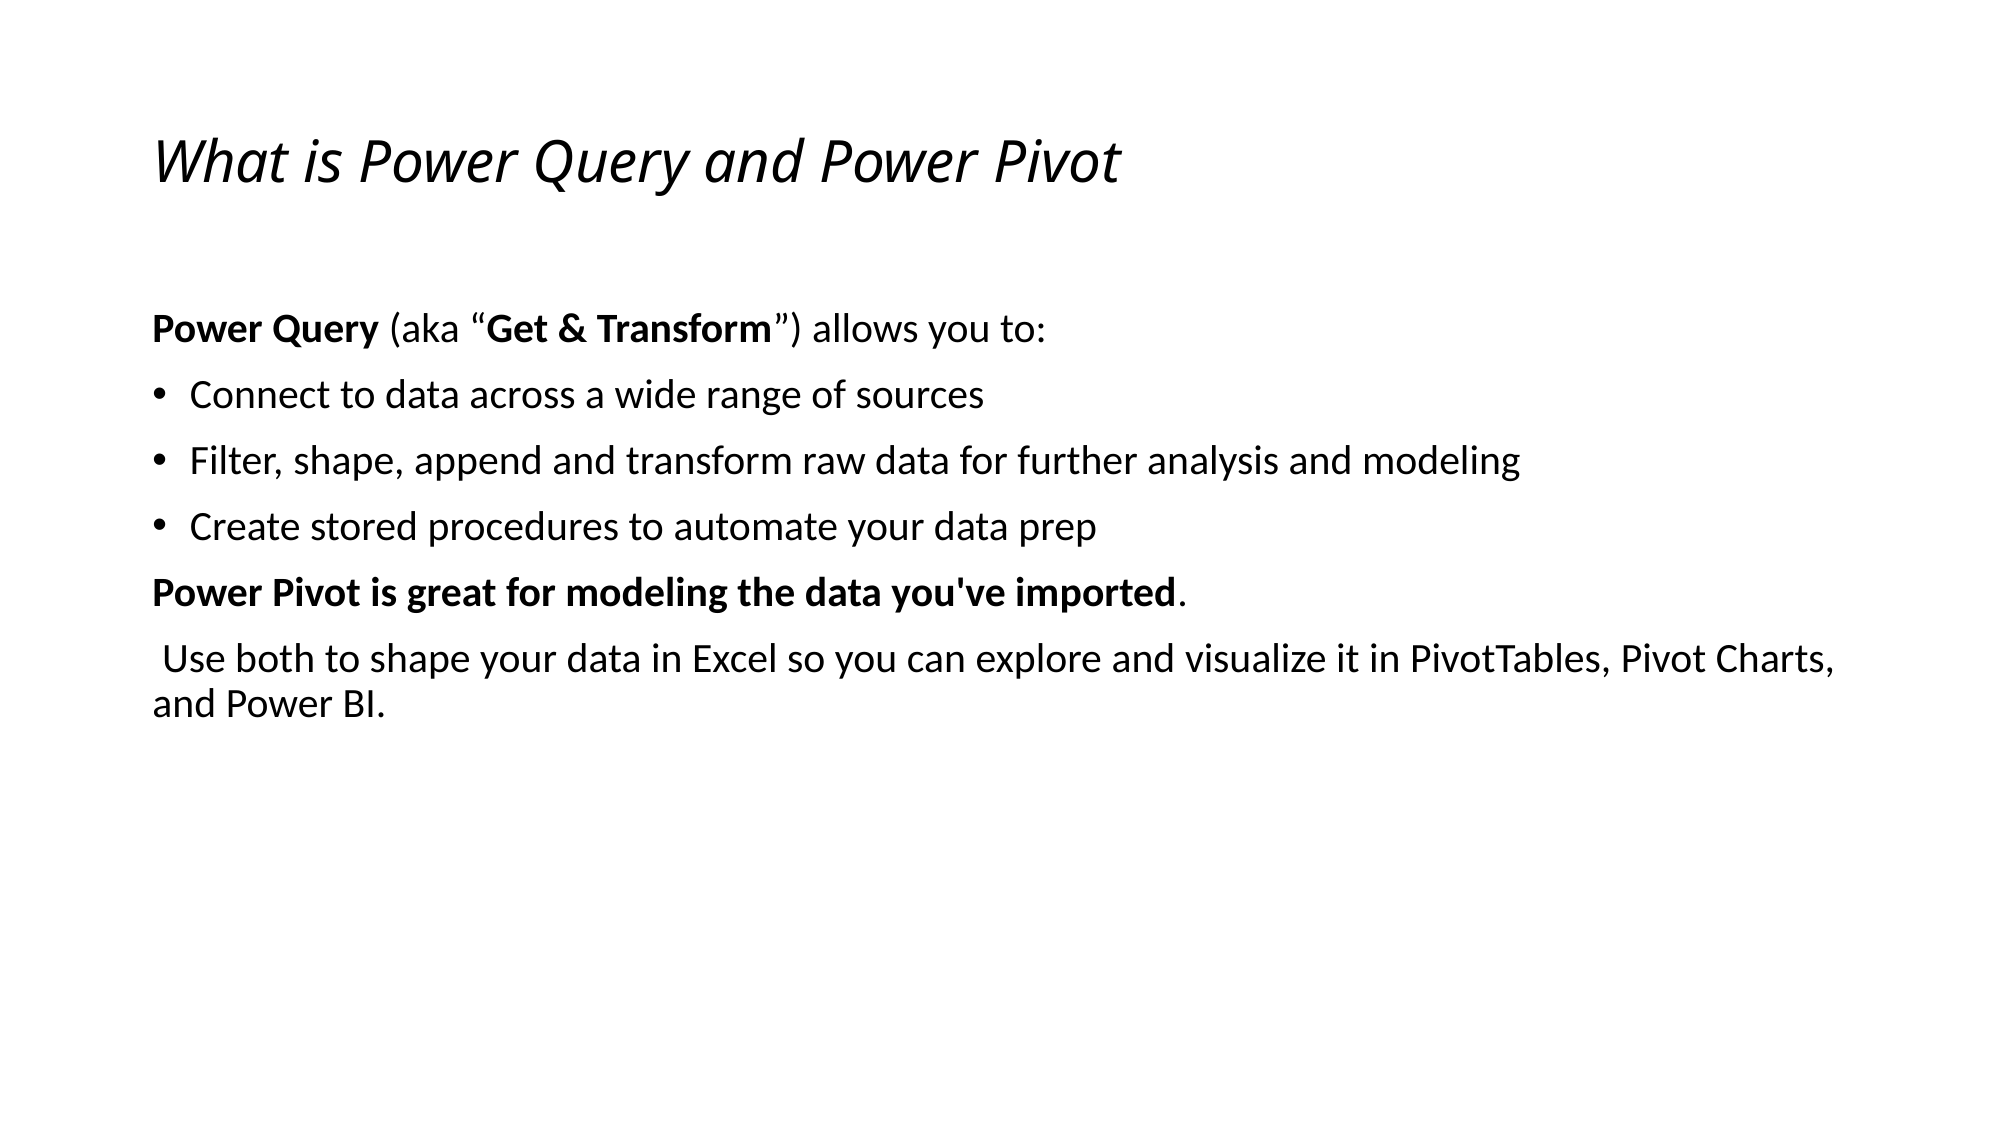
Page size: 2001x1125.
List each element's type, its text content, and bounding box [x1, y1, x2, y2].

list Power Query (aka “Get & Transform”) allows you to: Connect to data across a wide range of sources Filter, shape, append and transform raw data for further analysis and modeling Create stored procedures to automate your data prep Power Pivot is great for modeling the data you've imported. Use both to shape your data in Excel so you can explore and visualize it in PivotTables, Pivot Charts, and Power BI. [137, 299, 1863, 1014]
title What is Power Query and Power Pivot [137, 54, 1863, 272]
